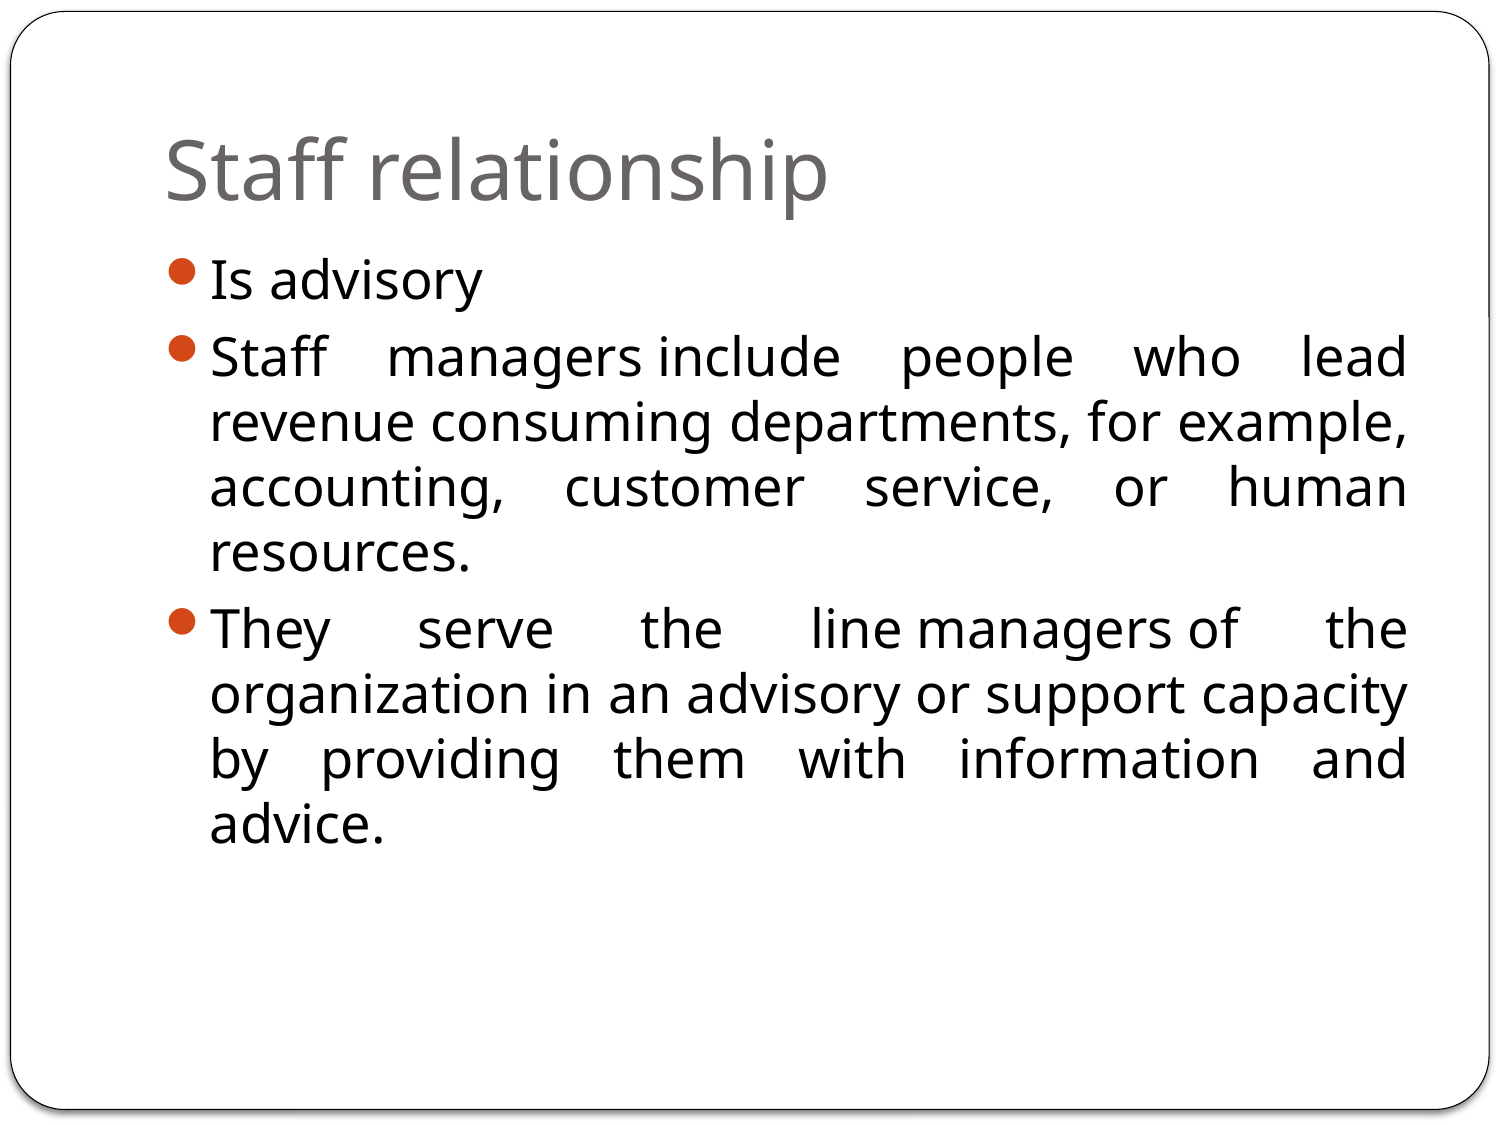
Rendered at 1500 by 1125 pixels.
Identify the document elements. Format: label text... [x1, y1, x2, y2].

list Is advisory Staff managers include people who lead revenue consuming departments, for example, accounting, customer service, or human resources. They serve the line managers of the organization in an advisory or support capacity by providing them with information and advice. [150, 237, 1425, 988]
title Staff relationship [150, 45, 1425, 233]
